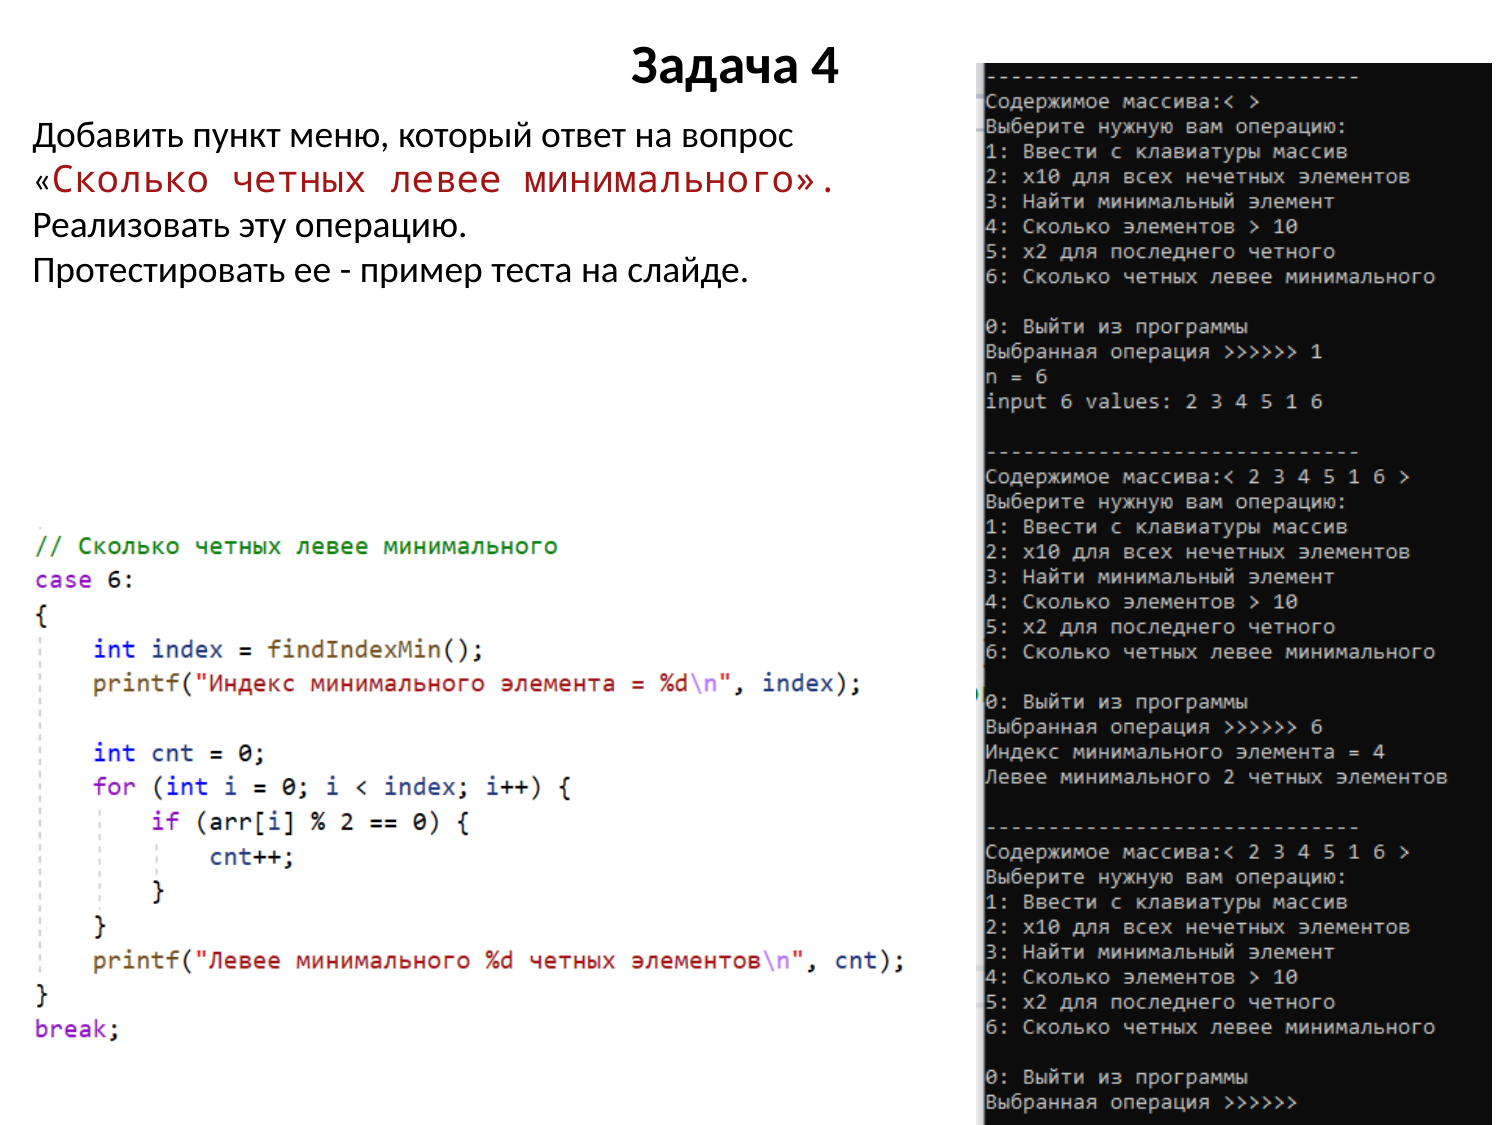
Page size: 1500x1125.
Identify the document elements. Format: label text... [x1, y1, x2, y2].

picture [975, 63, 1493, 1125]
text_box Добавить пункт меню, который ответ на вопрос «Сколько четных левее минимального». Реализовать эту операцию. Протестировать ее - пример теста на слайде. [17, 102, 951, 343]
title Задача 4 [27, 20, 1457, 102]
picture [27, 526, 916, 1049]
